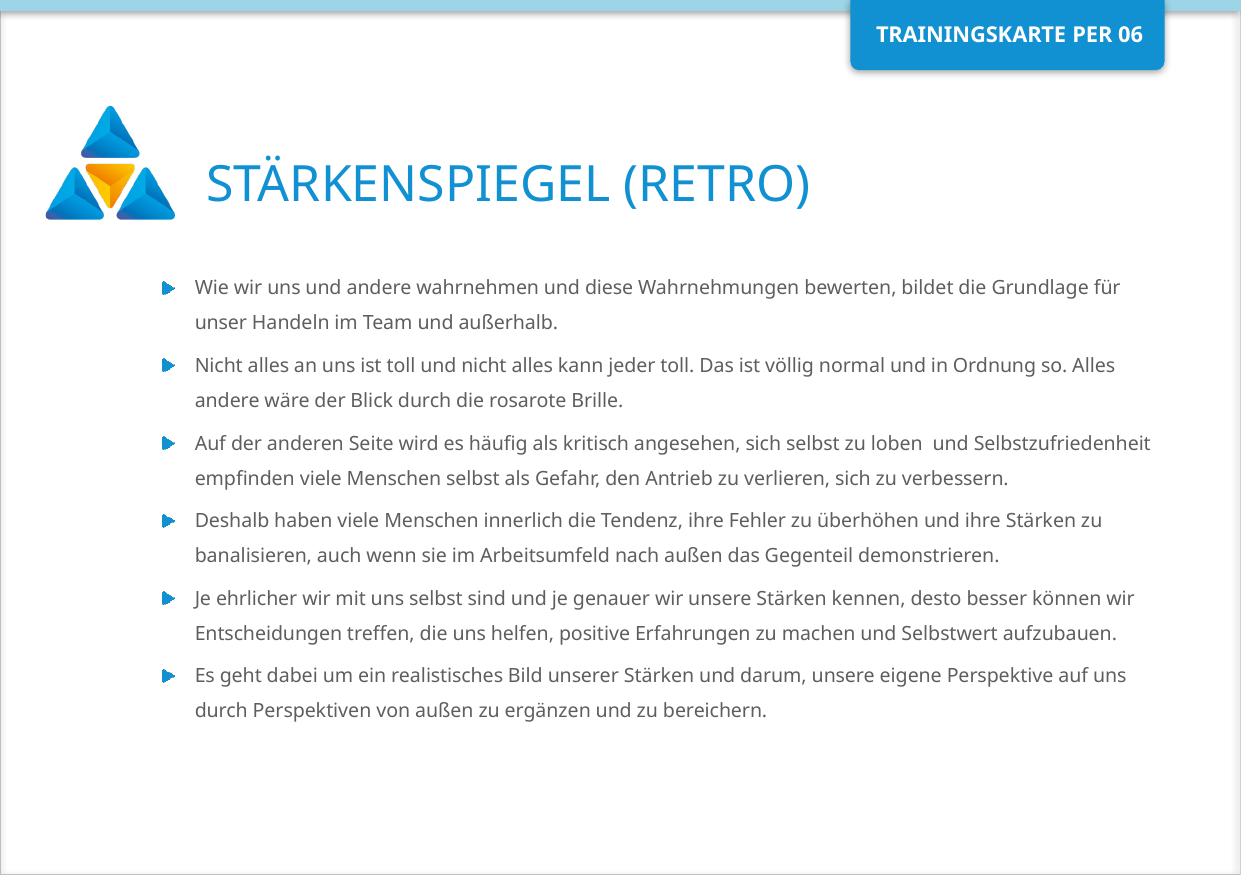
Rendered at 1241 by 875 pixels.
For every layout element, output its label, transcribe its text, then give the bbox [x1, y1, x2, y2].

title STÄRKENSPIEGEL (RETRO) [191, 143, 948, 220]
picture [154, 506, 181, 534]
picture [35, 96, 182, 230]
picture [154, 428, 181, 457]
picture [154, 273, 181, 302]
picture [154, 583, 181, 612]
picture [154, 661, 181, 689]
picture [154, 350, 181, 379]
list Wie wir uns und andere wahrnehmen und diese Wahrnehmungen bewerten, bildet die Grundlage für unser Handeln im Team und außerhalb. Nicht alles an uns ist toll und nicht alles kann jeder toll. Das ist völlig normal und in Ordnung so. Alles andere wäre der Blick durch die rosarote Brille. Auf der anderen Seite wird es häufig als kritisch angesehen, sich selbst zu loben und Selbstzufriedenheit empfinden viele Menschen selbst als Gefahr, den Antrieb zu verlieren, sich zu verbessern. Deshalb haben viele Menschen innerlich die Tendenz, ihre Fehler zu überhöhen und ihre Stärken zu banalisieren, auch wenn sie im Arbeitsumfeld nach außen das Gegenteil demonstrieren. Je ehrlicher wir mit uns selbst sind und je genauer wir unsere Stärken kennen, desto besser können wir Entscheidungen treffen, die uns helfen, positive Erfahrungen zu machen und Selbstwert aufzubauen. Es geht dabei um ein realistisches Bild unserer Stärken und darum, unsere eigene Perspektive auf uns durch Perspektiven von außen zu ergänzen und zu bereichern. [140, 257, 1174, 772]
